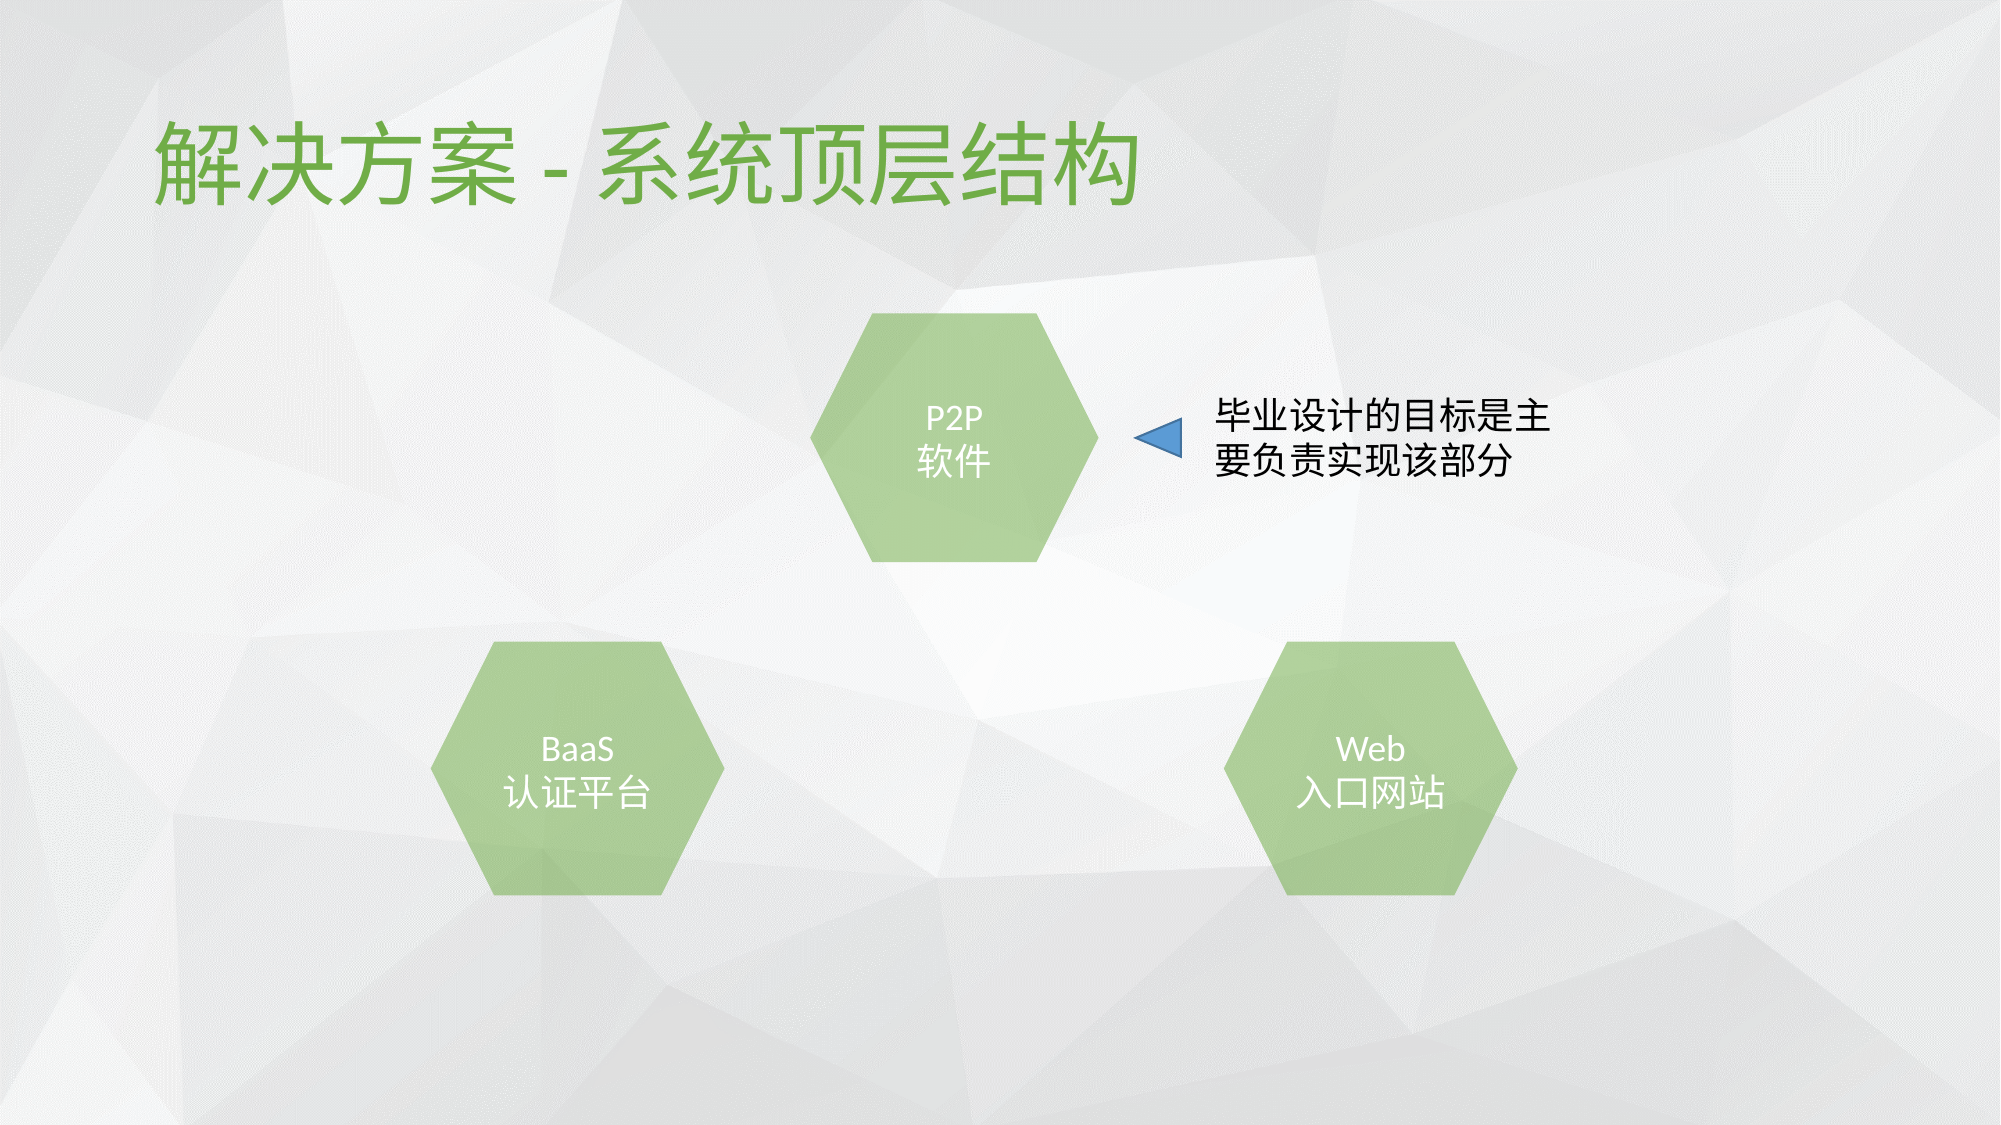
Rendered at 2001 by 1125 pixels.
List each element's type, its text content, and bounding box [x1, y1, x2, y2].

picture [0, 0, 2001, 1125]
text_box [1133, 417, 1182, 459]
text_box P2P 软件 [809, 312, 1100, 564]
text_box BaaS 认证平台 [429, 640, 726, 897]
text_box Web 入口网站 [1222, 640, 1519, 897]
text_box 毕业设计的目标是主要负责实现该部分 [1199, 384, 1578, 490]
title 解决方案-系统顶层结构 [137, 59, 1863, 278]
